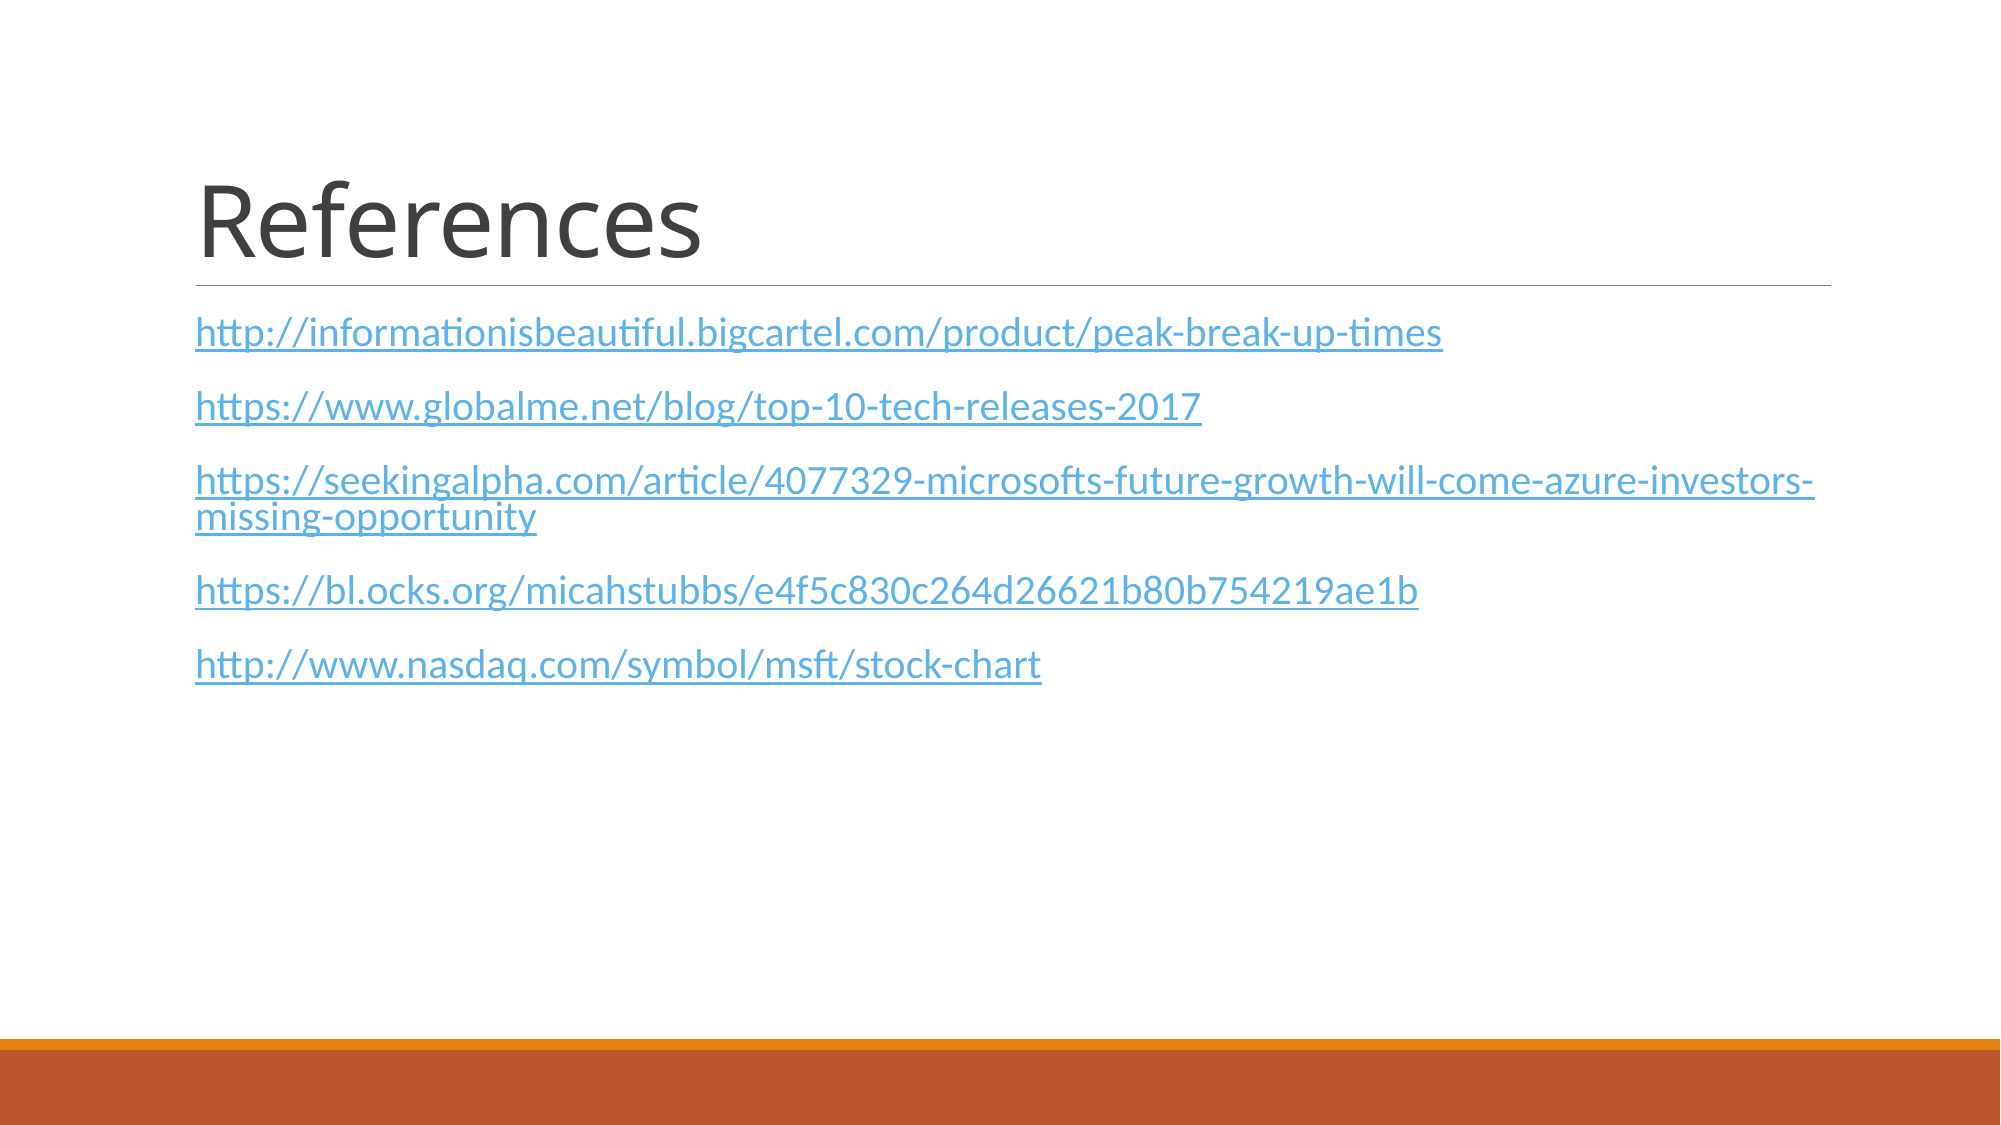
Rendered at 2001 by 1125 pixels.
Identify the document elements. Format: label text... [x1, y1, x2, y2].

list http://informationisbeautiful.bigcartel.com/product/peak-break-up-times https://www.globalme.net/blog/top-10-tech-releases-2017 https://seekingalpha.com/article/4077329-microsofts-future-growth-will-come-azure-investors-missing-opportunity https://bl.ocks.org/micahstubbs/e4f5c830c264d26621b80b754219ae1b http://www.nasdaq.com/symbol/msft/stock-chart [180, 302, 1830, 963]
title References [180, 47, 1830, 285]
